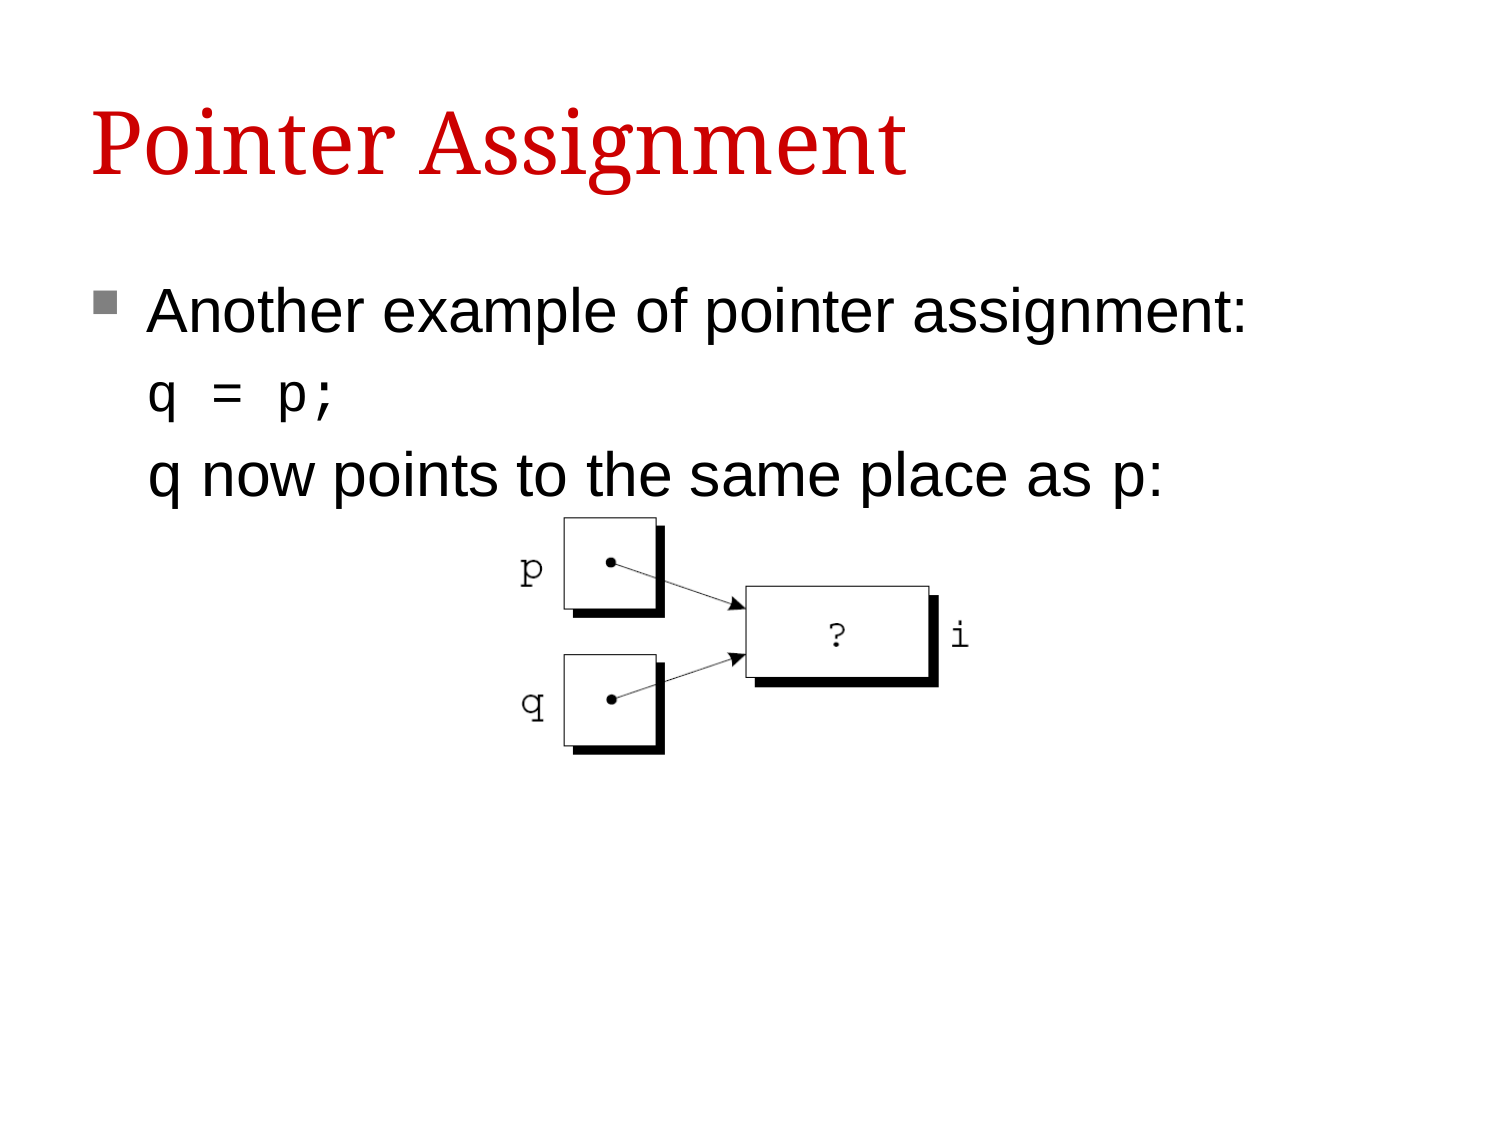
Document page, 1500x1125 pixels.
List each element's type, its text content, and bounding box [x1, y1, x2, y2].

picture [511, 508, 978, 763]
list Another example of pointer assignment: q = p; q now points to the same place as p: [74, 262, 1426, 1006]
title Pointer Assignment [74, 45, 1426, 233]
